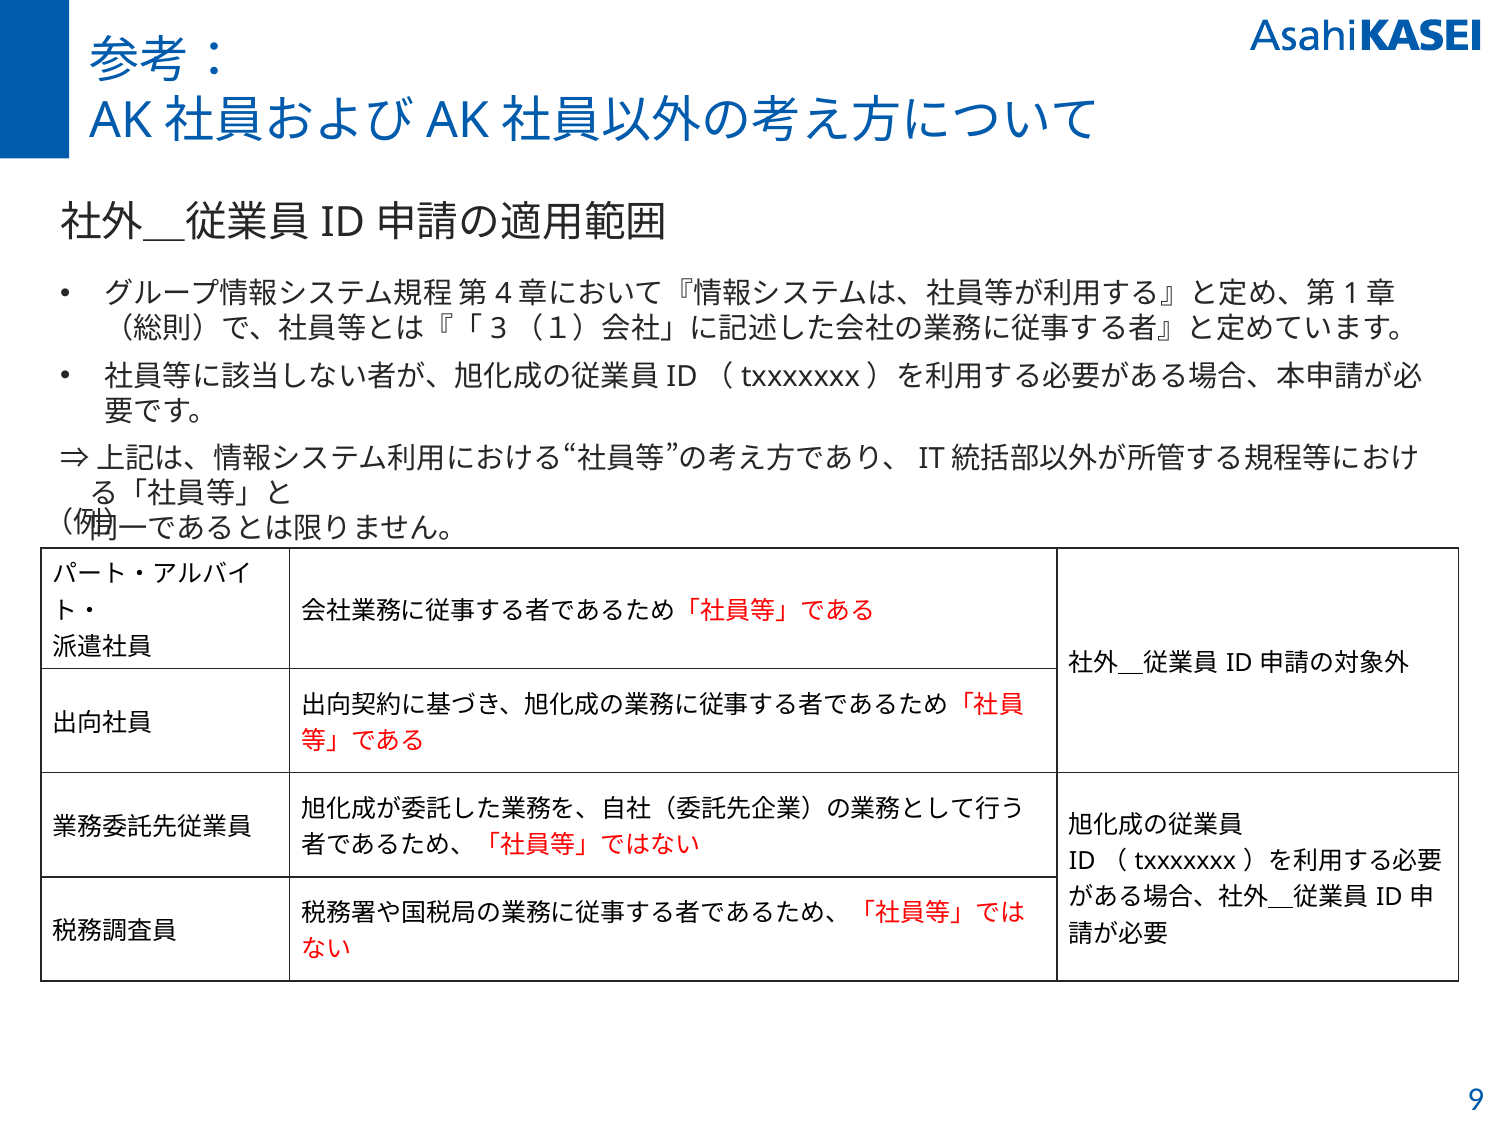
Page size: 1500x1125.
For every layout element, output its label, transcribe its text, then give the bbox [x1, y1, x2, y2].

table_cell 出向社員 [42, 669, 289, 772]
table_cell 旭化成の従業員ID（txxxxxxx）を利用する必要がある場合、社外＿従業員ID申請が必要 [1058, 773, 1458, 980]
list 社外＿従業員ID申請の適用範囲 [45, 172, 1093, 267]
table_cell 業務委託先従業員 [42, 773, 289, 876]
table_cell 税務調査員 [42, 878, 289, 980]
table_cell 出向契約に基づき、旭化成の業務に従事する者であるため「社員等」である [290, 669, 1056, 772]
table_header パート・アルバイト・ 派遣社員 [42, 549, 289, 668]
title 参考： AK社員およびAK社員以外の考え方について [75, 38, 1425, 155]
text_box （例） [29, 495, 148, 546]
table_cell 税務署や国税局の業務に従事する者であるため、「社員等」ではない [290, 878, 1056, 980]
table_cell 旭化成が委託した業務を、自社（委託先企業）の業務として行う者であるため、「社員等」ではない [290, 773, 1056, 876]
list グループ情報システム規程 第4章において『情報システムは、社員等が利用する』と定め、第1章（総則）で、社員等とは『「3（１）会社」に記述した会社の業務に従事する者』と定めています。 社員等に該当しない者が、旭化成の従業員ID（txxxxxxx）を利用する必要がある場合、本申請が必要です。 ⇒上記は、情報システム利用における“社員等”の考え方であり、IT統括部以外が所管する規程等における「社員等」と 同一であるとは限りません。 [45, 267, 1459, 492]
table_header 会社業務に従事する者であるため「社員等」である [290, 549, 1056, 668]
table_header 社外＿従業員ID申請の対象外 [1058, 549, 1458, 772]
